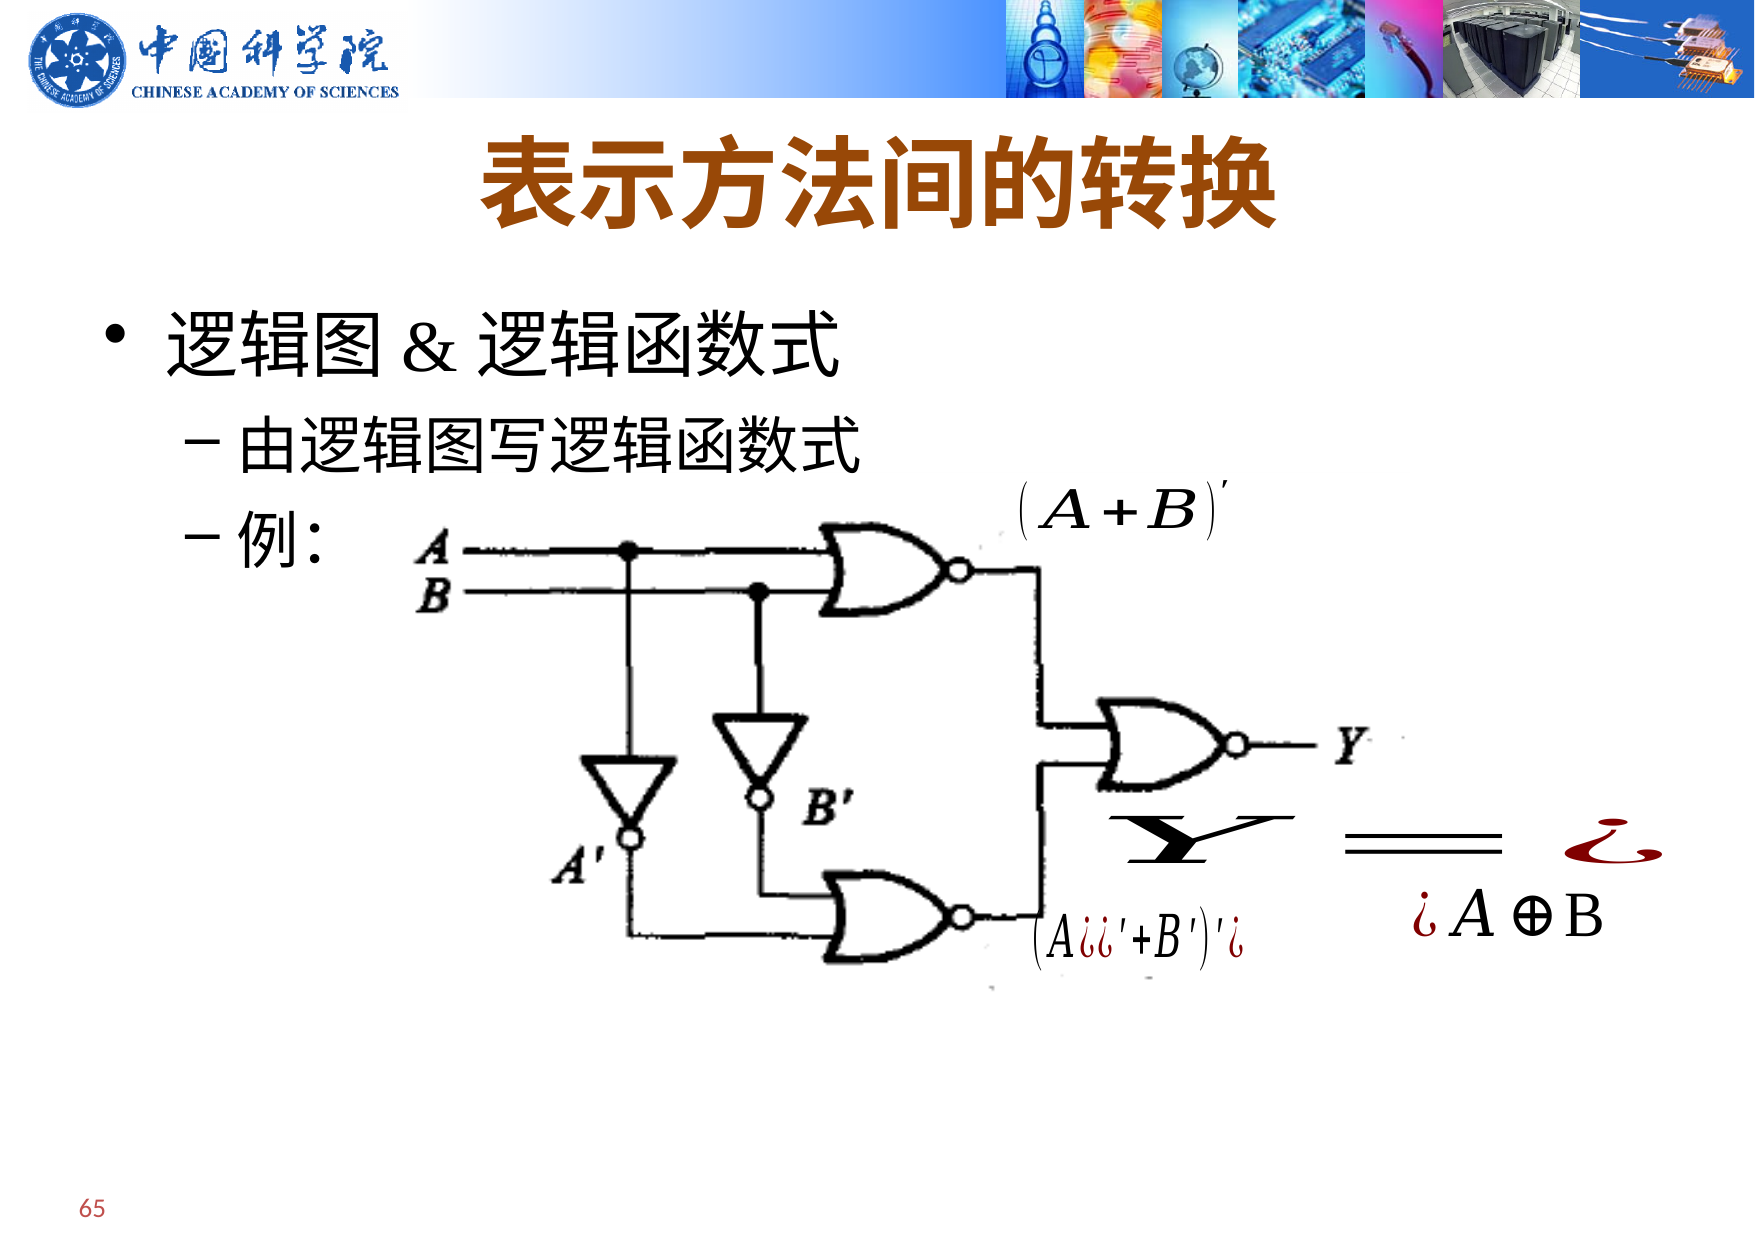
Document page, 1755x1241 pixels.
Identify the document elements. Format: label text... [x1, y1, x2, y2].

picture [27, 11, 408, 113]
picture [382, 471, 1410, 1024]
picture [1006, 0, 1755, 98]
title 表示方法间的转换 [89, 112, 1669, 256]
list 逻辑图&逻辑函数式 由逻辑图写逻辑函数式 例： [87, 281, 1667, 1108]
